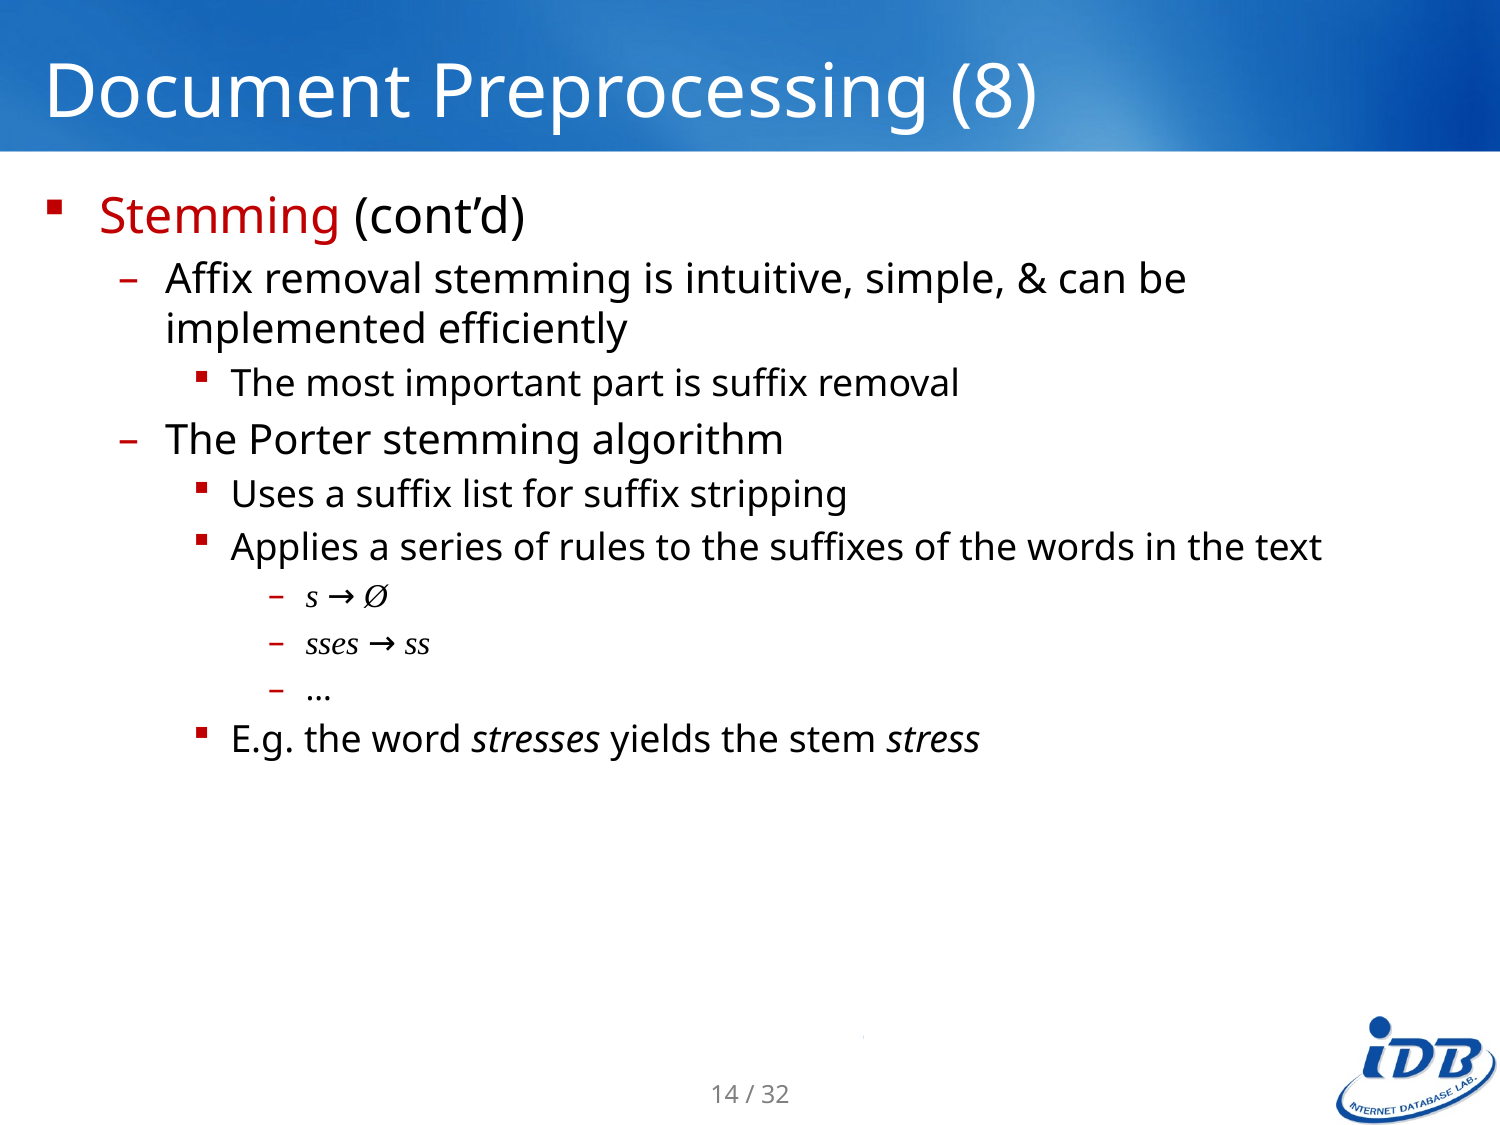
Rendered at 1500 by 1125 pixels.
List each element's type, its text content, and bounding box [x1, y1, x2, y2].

slide_number 14 / 32 [688, 1078, 812, 1114]
picture [0, 0, 1500, 1125]
title Document Preprocessing (8) [28, 23, 1472, 153]
list Stemming (cont’d) Affix removal stemming is intuitive, simple, & can be implemented efficiently The most important part is suffix removal The Porter stemming algorithm Uses a suffix list for suffix stripping Applies a series of rules to the suffixes of the words in the text s → Ø sses → ss … E.g. the word stresses yields the stem stress [28, 175, 1472, 1067]
